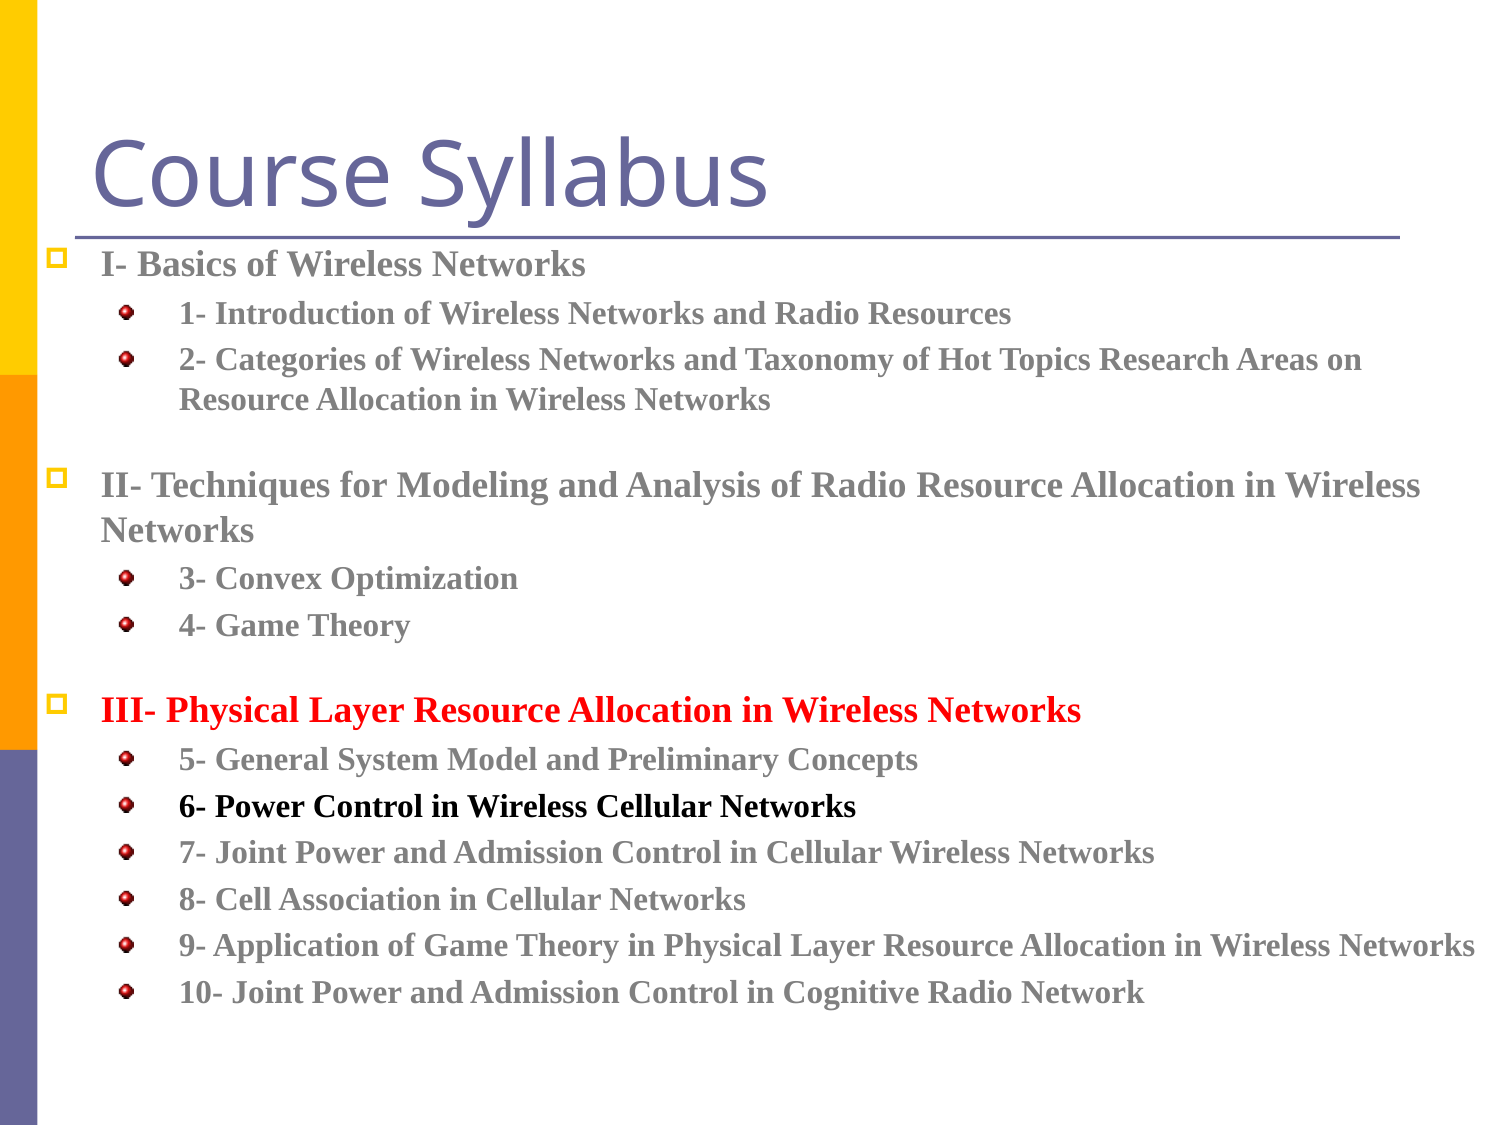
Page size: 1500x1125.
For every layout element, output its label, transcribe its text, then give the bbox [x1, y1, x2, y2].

picture [116, 614, 134, 632]
picture [116, 934, 134, 953]
picture [116, 981, 134, 999]
picture [116, 567, 134, 586]
picture [116, 794, 134, 813]
title Course Syllabus [75, 45, 1425, 231]
list I- Basics of Wireless Networks 1- Introduction of Wireless Networks and Radio Resources 2- Categories of Wireless Networks and Taxonomy of Hot Topics Research Areas on Resource Allocation in Wireless Networks II- Techniques for Modeling and Analysis of Radio Resource Allocation in Wireless Networks 3- Convex Optimization 4- Game Theory III- Physical Layer Resource Allocation in Wireless Networks 5- General System Model and Preliminary Concepts 6- Power Control in Wireless Cellular Networks 7- Joint Power and Admission Control in Cellular Wireless Networks 8- Cell Association in Cellular Networks 9- Application of Game Theory in Physical Layer Resource Allocation in Wireless Networks 10- Joint Power and Admission Control in Cognitive Radio Network [29, 231, 1500, 1094]
picture [116, 841, 134, 860]
picture [116, 888, 134, 906]
picture [116, 748, 134, 766]
picture [116, 348, 134, 367]
picture [116, 302, 134, 320]
